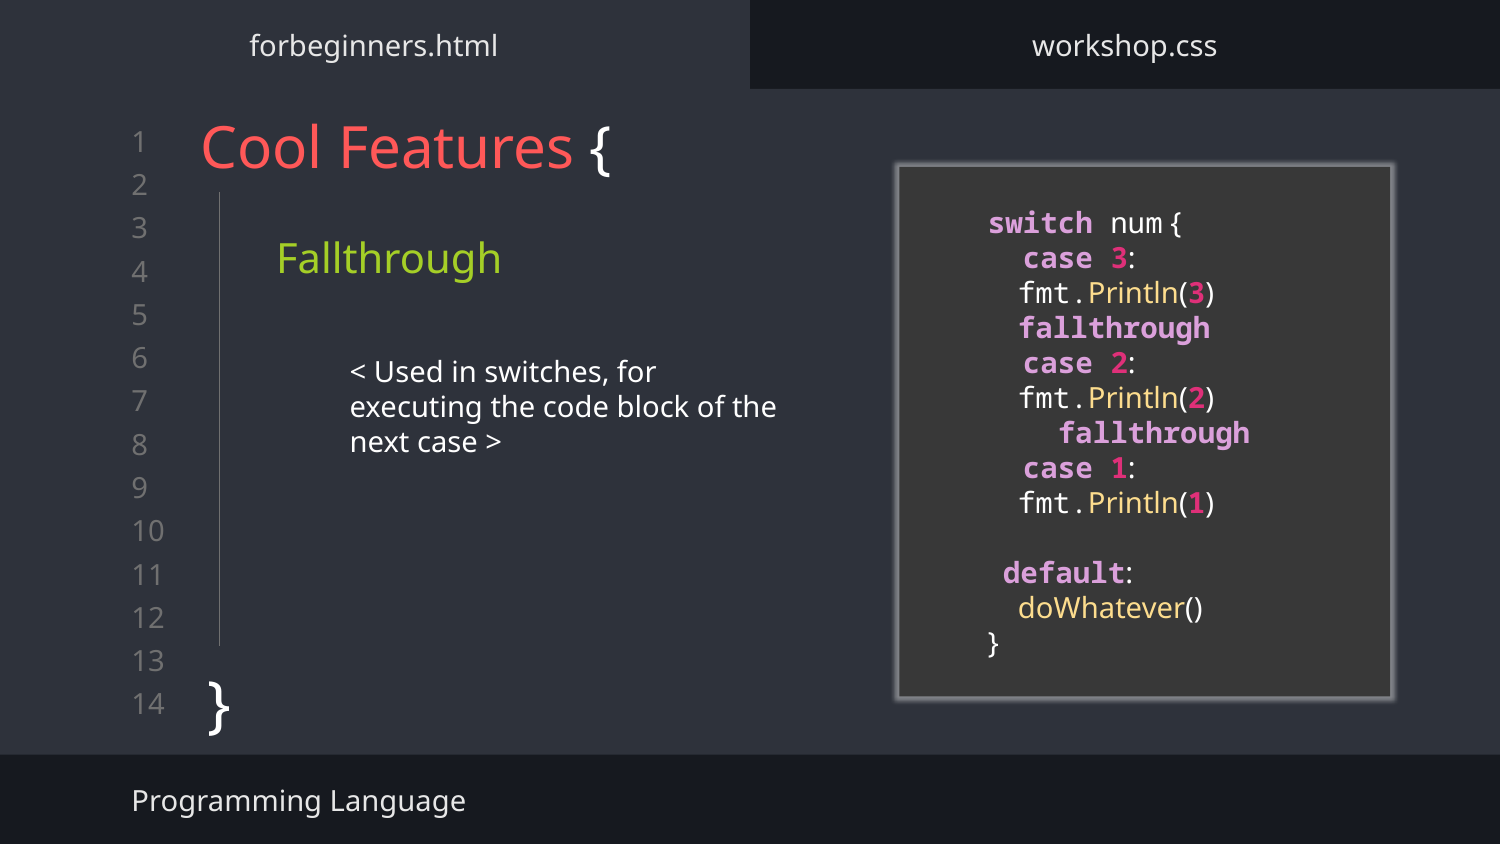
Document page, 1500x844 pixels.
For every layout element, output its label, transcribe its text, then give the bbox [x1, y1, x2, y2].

subtitle Fallthrough < Used in switches, for executing the code block of the next case > [265, 217, 807, 672]
subtitle Programming Language [116, 770, 915, 829]
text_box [177, 191, 262, 755]
subtitle workshop.css [750, 15, 1500, 74]
title Cool Features { [185, 101, 850, 189]
subtitle forbeginners.html [0, 15, 749, 74]
text_box switch num { case 3: fmt.Println(3) fallthrough case 2: fmt.Println(2) fallthrough case 1: fmt.Println(1) default: doWhatever() } [899, 166, 1391, 697]
